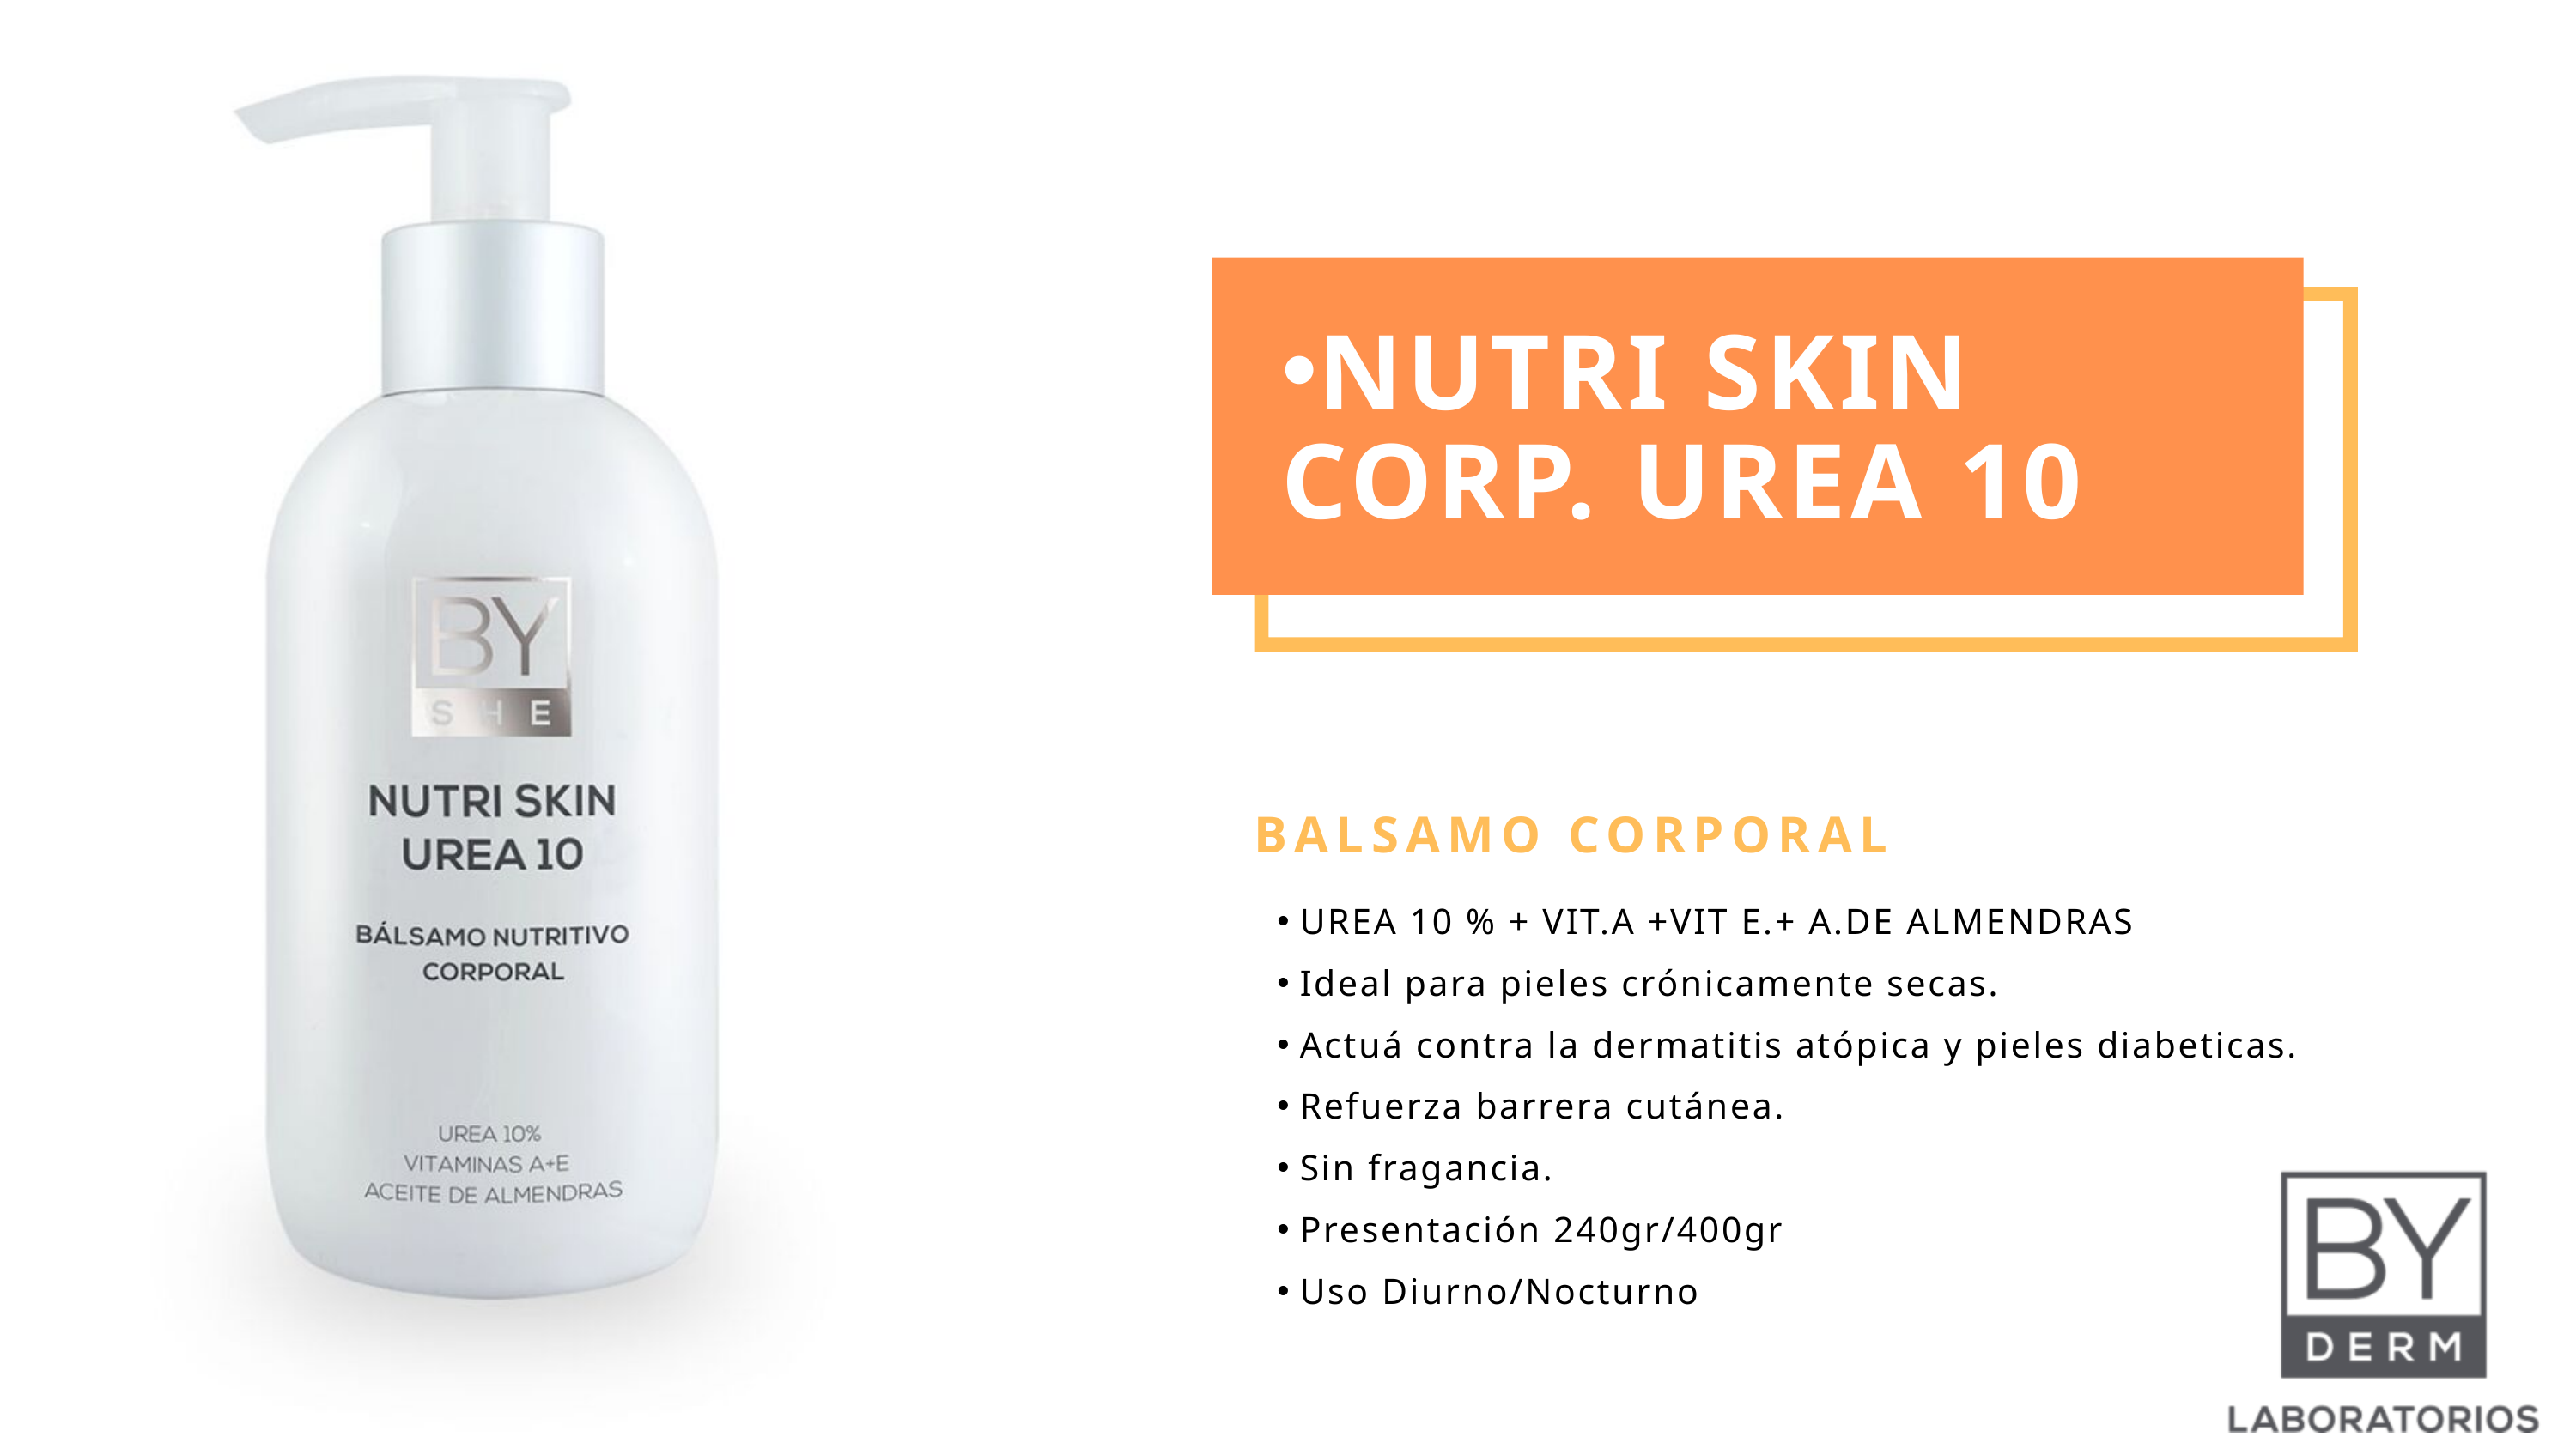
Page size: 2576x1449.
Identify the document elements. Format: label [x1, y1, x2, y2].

text_box [1254, 286, 2358, 652]
text_box [1254, 800, 2432, 1301]
text_box [1212, 257, 2304, 595]
picture [1, 0, 986, 1449]
picture [2213, 1137, 2568, 1434]
